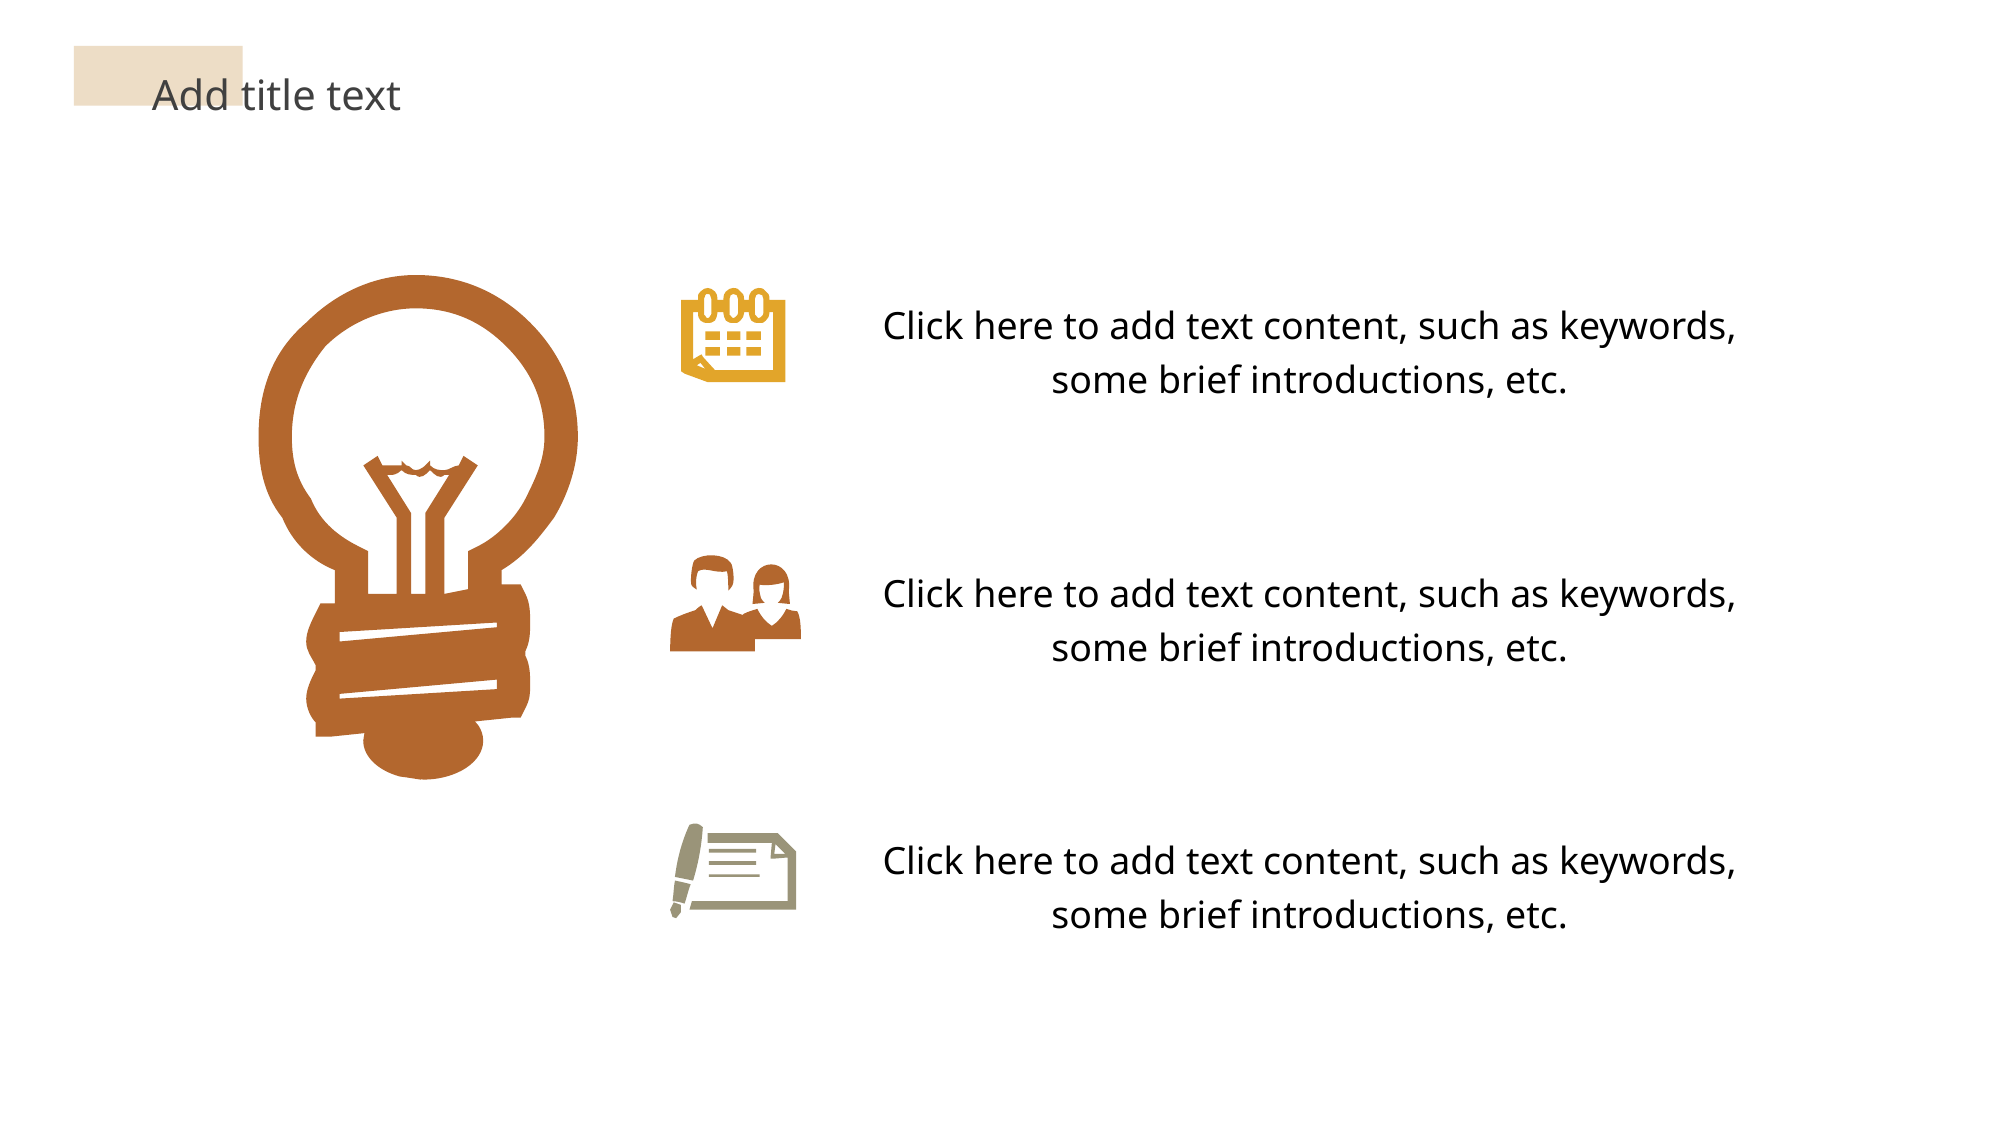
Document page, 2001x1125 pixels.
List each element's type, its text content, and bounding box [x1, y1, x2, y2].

text_box [681, 287, 786, 383]
text_box [670, 880, 691, 919]
text_box [690, 555, 734, 591]
text_box Click here to add text content, such as keywords, some brief introductions, etc. [839, 552, 1781, 738]
text_box [674, 823, 703, 881]
text_box Add title text [137, 36, 663, 126]
text_box [72, 44, 137, 107]
text_box [258, 275, 578, 780]
text_box [689, 833, 797, 910]
text_box [752, 564, 790, 605]
text_box Click here to add text content, such as keywords, some brief introductions, etc. [839, 819, 1781, 1006]
text_box [670, 605, 801, 652]
text_box Click here to add text content, such as keywords, some brief introductions, etc. [839, 284, 1781, 471]
